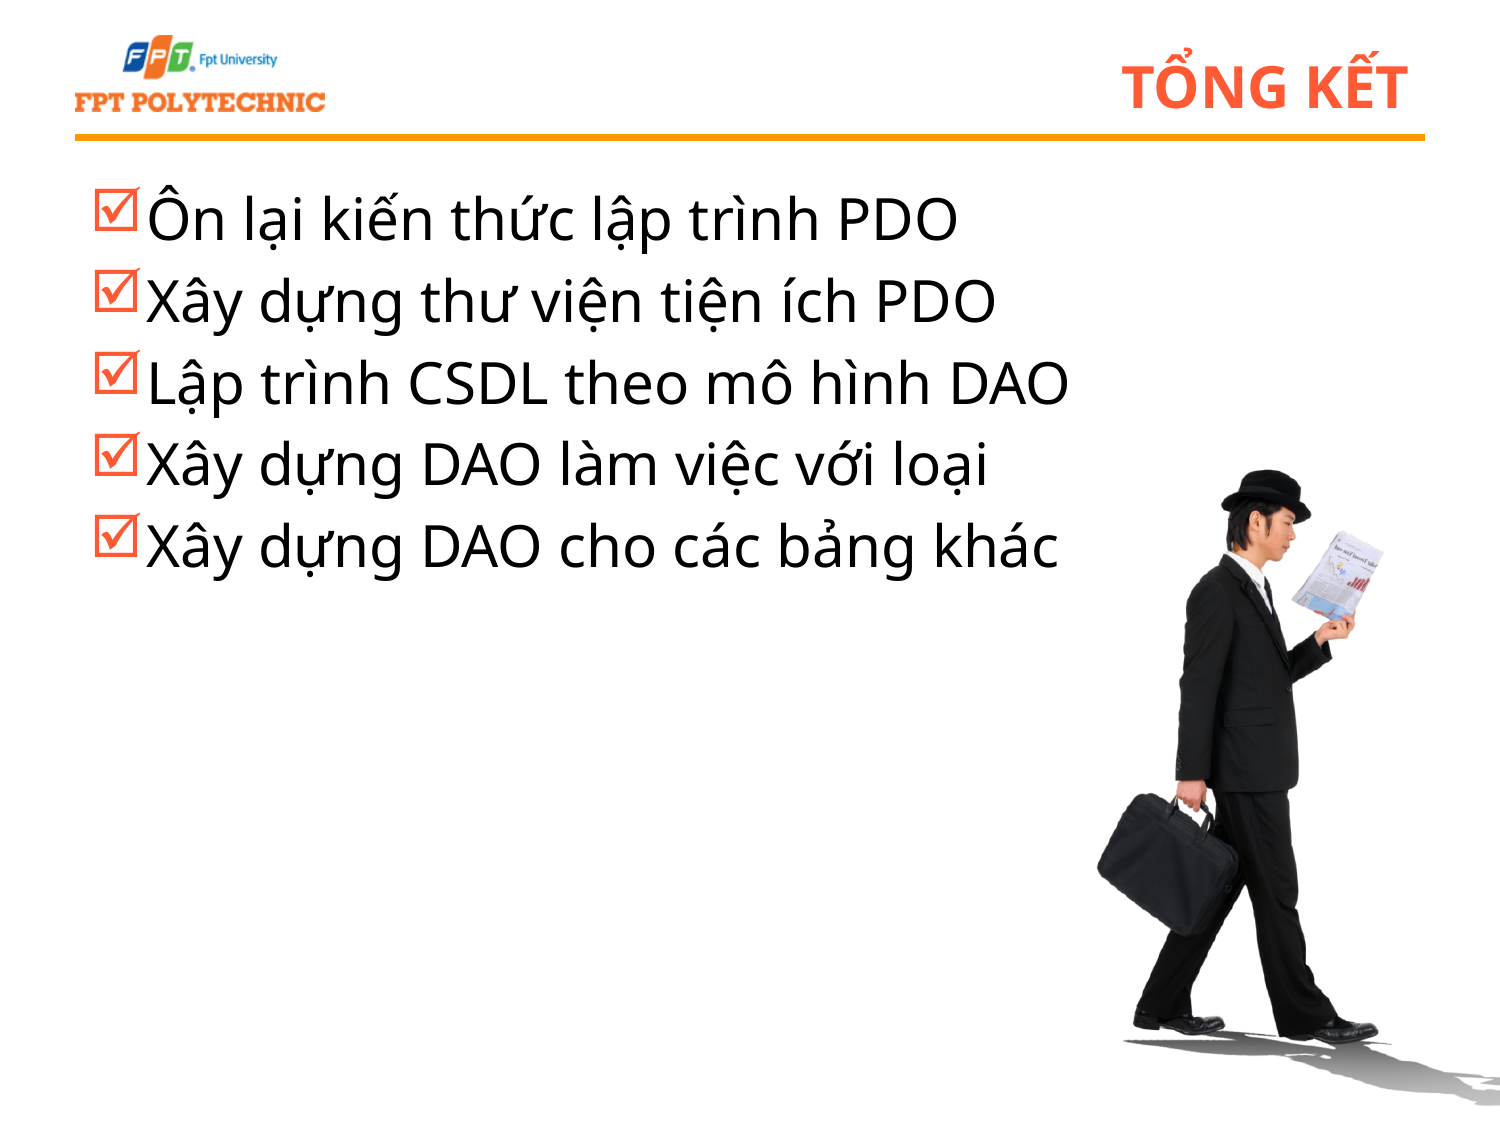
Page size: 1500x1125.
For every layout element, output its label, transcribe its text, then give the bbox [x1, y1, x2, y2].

picture [1069, 399, 1500, 1125]
title Tổng kết [337, 45, 1425, 125]
picture [75, 35, 325, 112]
list Ôn lại kiến thức lập trình PDO Xây dựng thư viện tiện ích PDO Lập trình CSDL theo mô hình DAO Xây dựng DAO làm việc với loại Xây dựng DAO cho các bảng khác [75, 174, 1188, 1038]
